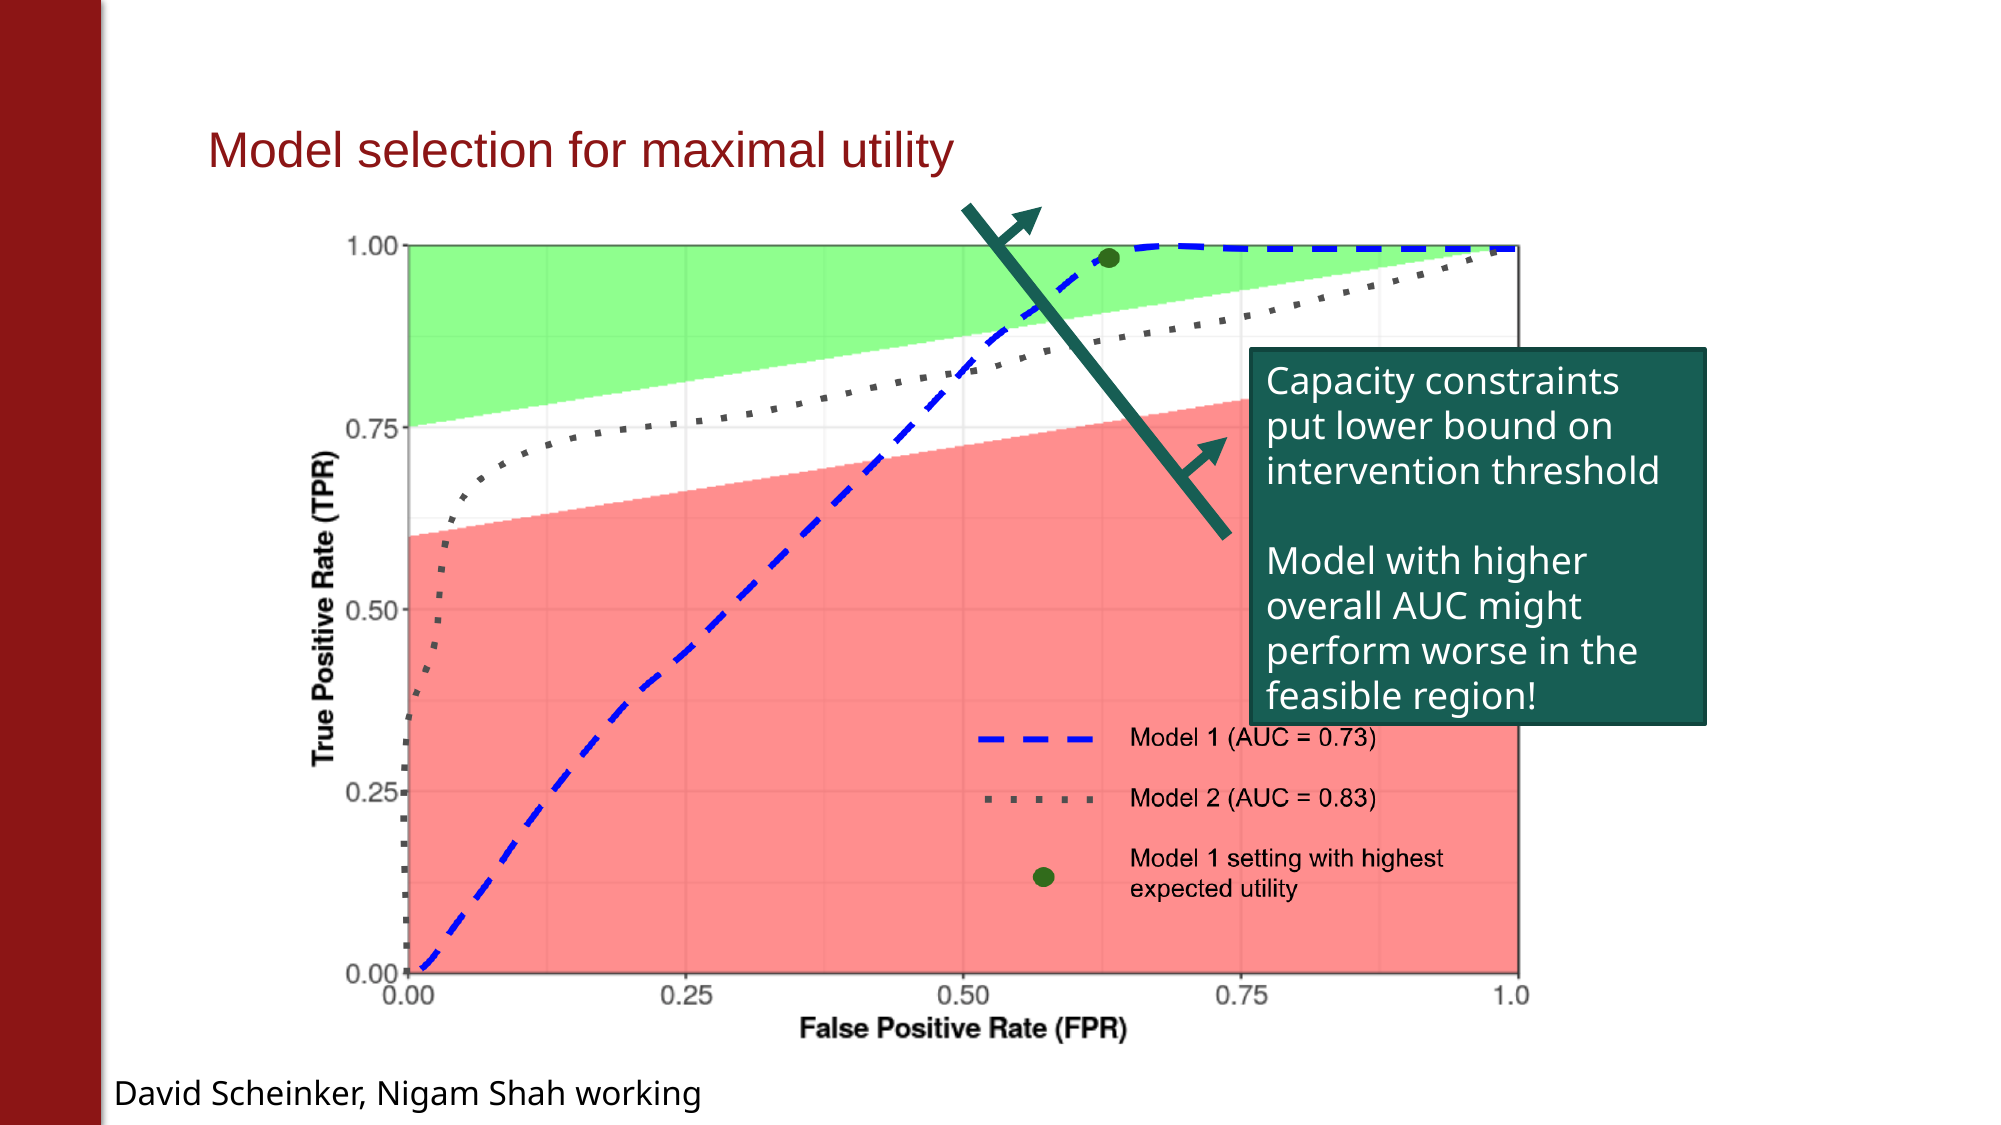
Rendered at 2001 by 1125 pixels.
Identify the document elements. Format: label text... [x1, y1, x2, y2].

title Model selection for maximal utility [207, 78, 1894, 186]
text_box David Scheinker, Nigam Shah working paper [98, 1064, 794, 1125]
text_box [1181, 436, 1228, 477]
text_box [965, 206, 1228, 538]
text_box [995, 206, 1043, 246]
text_box Capacity constraints put lower bound on intervention threshold Model with higher overall AUC might perform worse in the feasible region! [1539, 347, 1707, 726]
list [307, 223, 1533, 1047]
